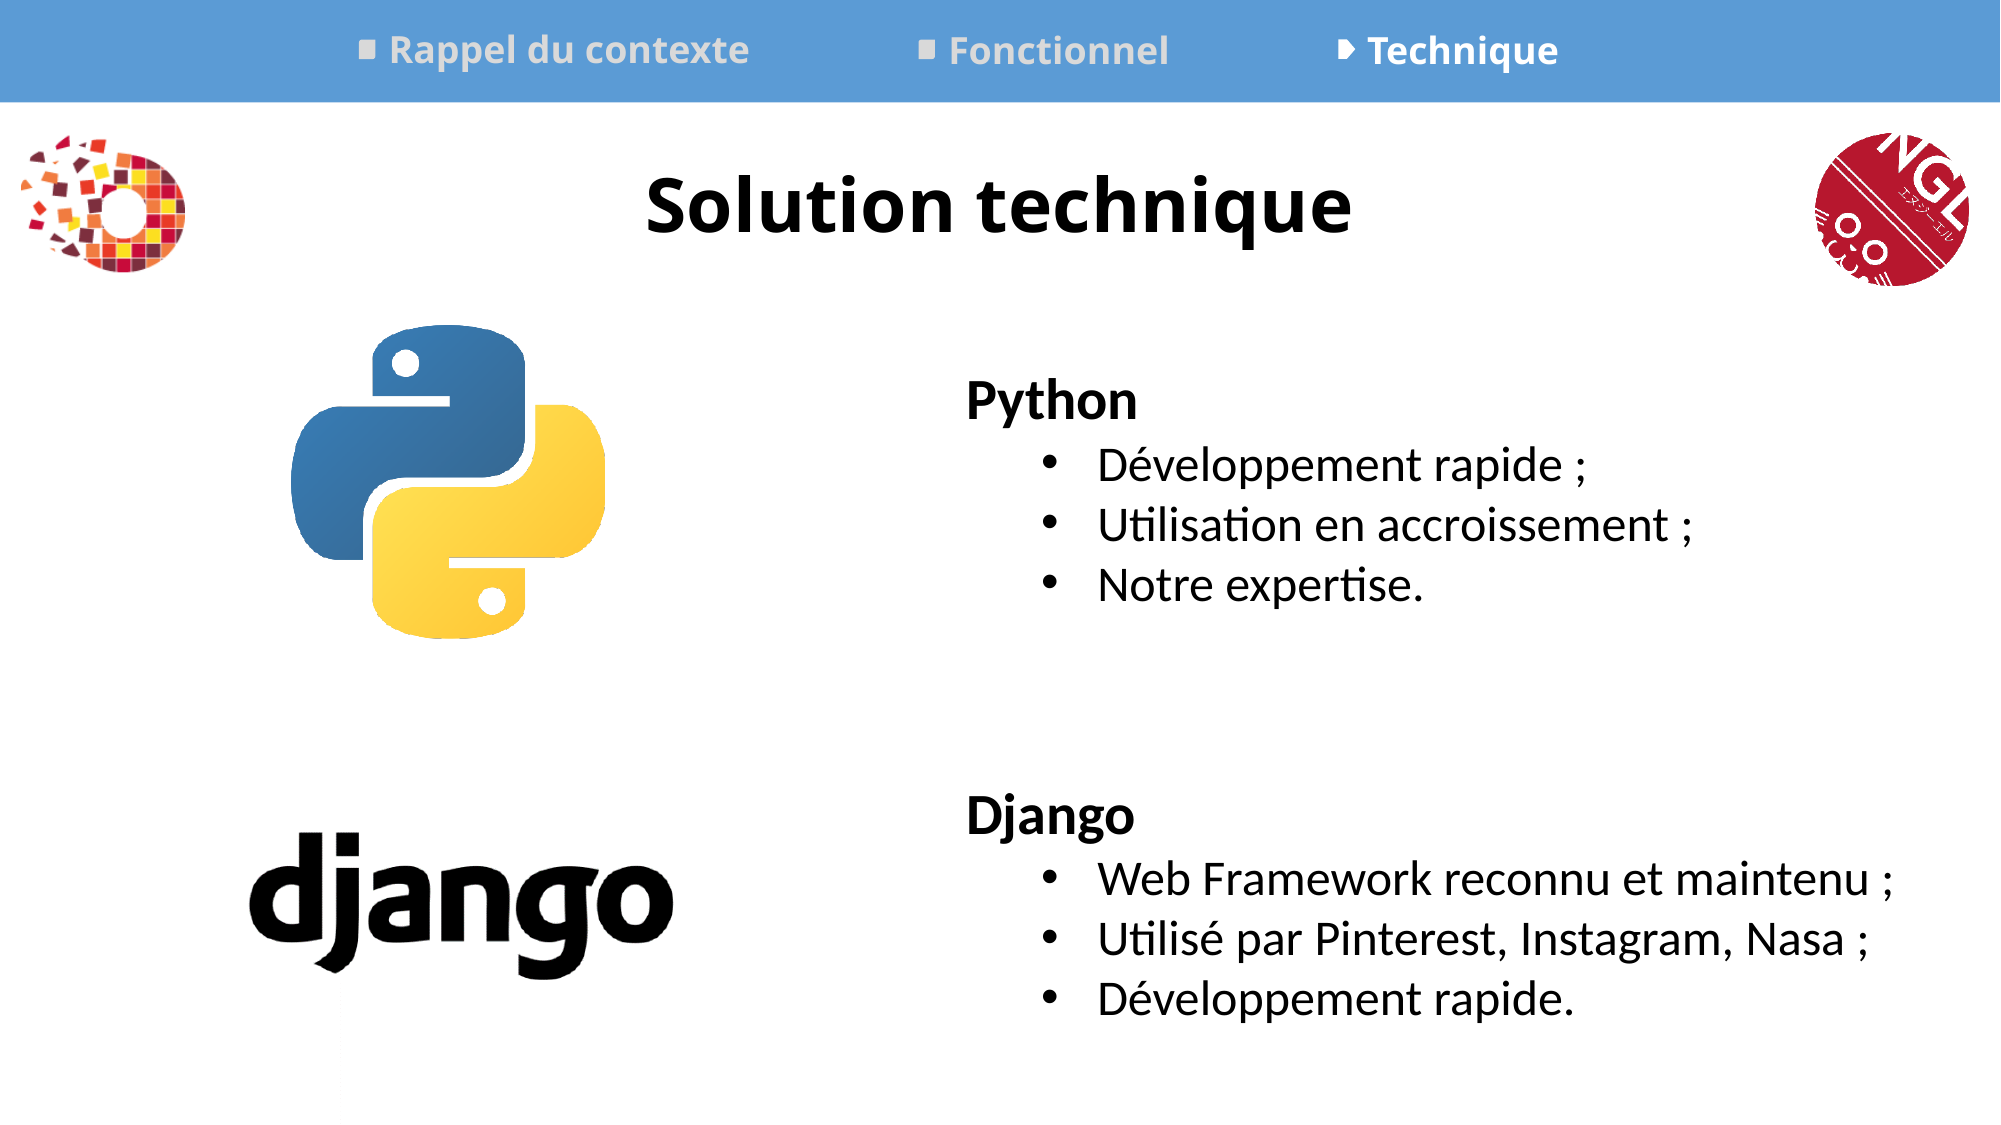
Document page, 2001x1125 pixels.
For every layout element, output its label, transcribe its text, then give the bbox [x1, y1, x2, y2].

picture [21, 122, 185, 286]
text_box Technique [1352, 19, 1627, 80]
text_box Rappel du contexte [373, 18, 821, 79]
text_box [917, 38, 933, 61]
text_box Fonctionnel [933, 19, 1227, 80]
picture [291, 325, 605, 639]
text_box [357, 38, 377, 61]
picture [1815, 133, 1969, 286]
text_box [0, 0, 2000, 103]
text_box Solution technique [137, 103, 1863, 317]
picture [239, 679, 686, 1125]
text_box Django Web Framework reconnu et maintenu ; Utilisé par Pinterest, Instagram, Nasa ; Développement rapide. [951, 768, 1952, 1034]
text_box Python Développement rapide ; Utilisation en accroissement ; Notre expertise. [951, 353, 1978, 619]
text_box [1337, 38, 1352, 60]
